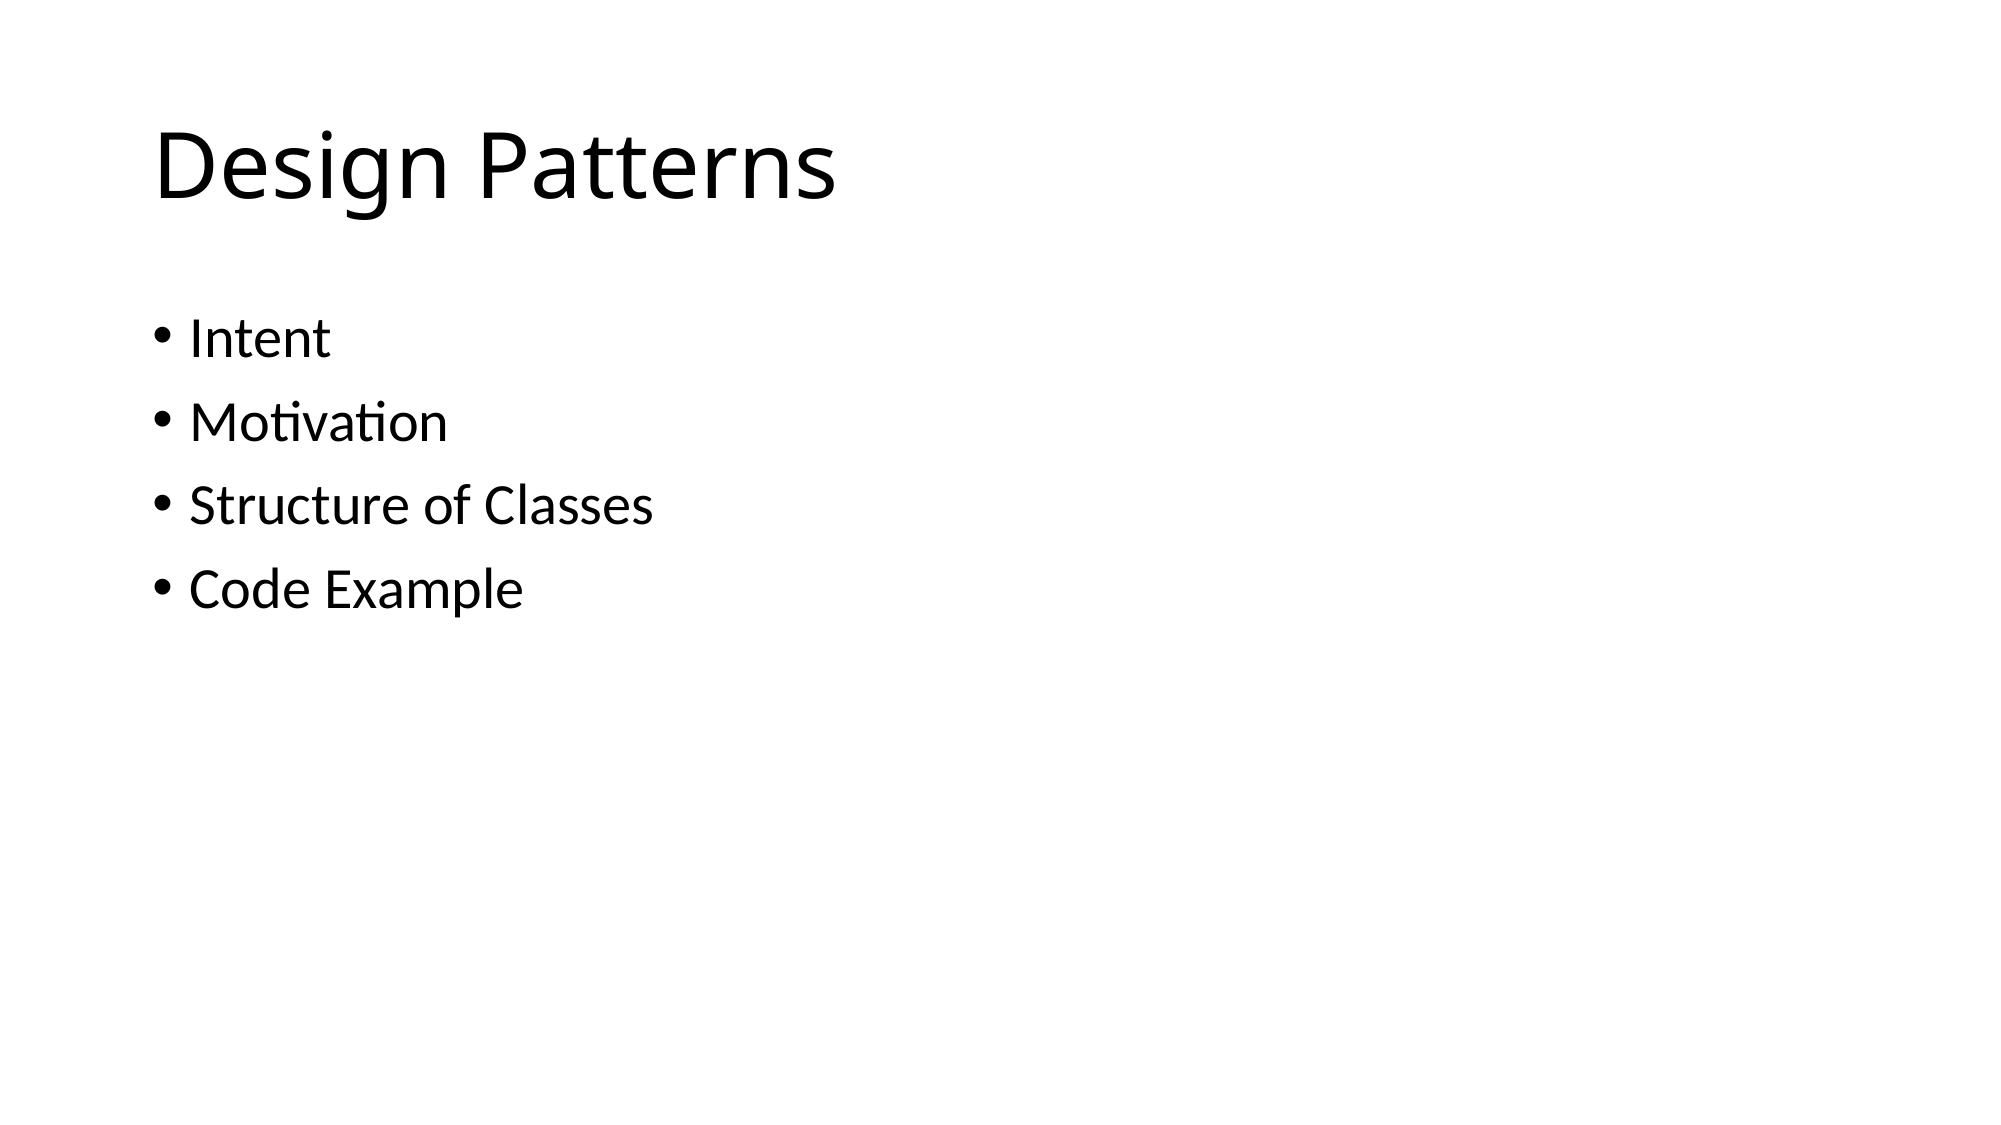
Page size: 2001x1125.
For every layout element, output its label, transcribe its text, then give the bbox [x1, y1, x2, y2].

list Intent Motivation Structure of Classes Code Example [137, 299, 1863, 1014]
title Design Patterns [137, 59, 1863, 278]
